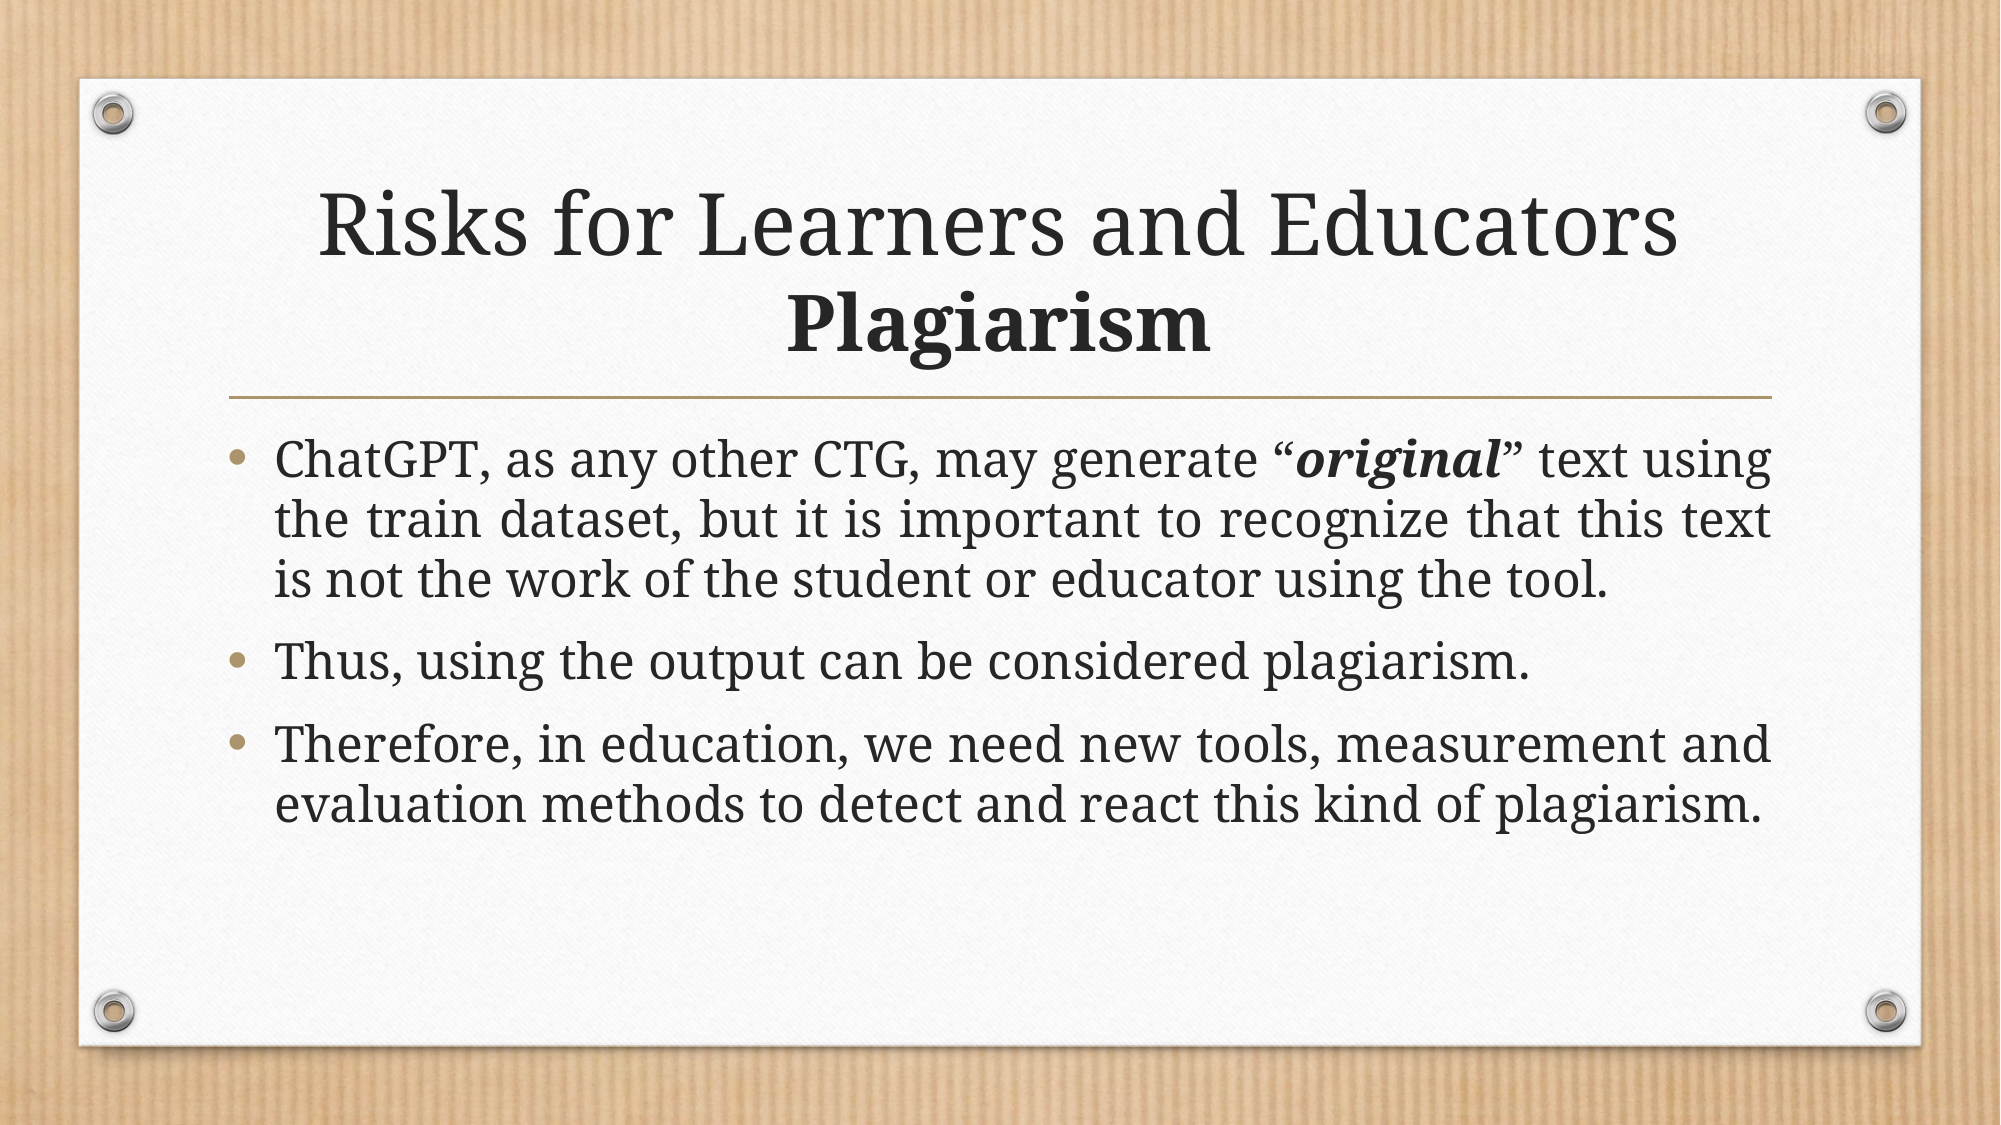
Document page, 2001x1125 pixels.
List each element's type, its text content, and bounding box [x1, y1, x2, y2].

picture [0, 0, 2001, 1125]
title Risks for Learners and Educators Plagiarism [212, 161, 1788, 375]
list ChatGPT, as any other CTG, may generate “original” text using the train dataset, but it is important to recognize that this text is not the work of the student or educator using the tool. Thus, using the output can be considered plagiarism. Therefore, in education, we need new tools, measurement and evaluation methods to detect and react this kind of plagiarism. [212, 419, 1788, 964]
